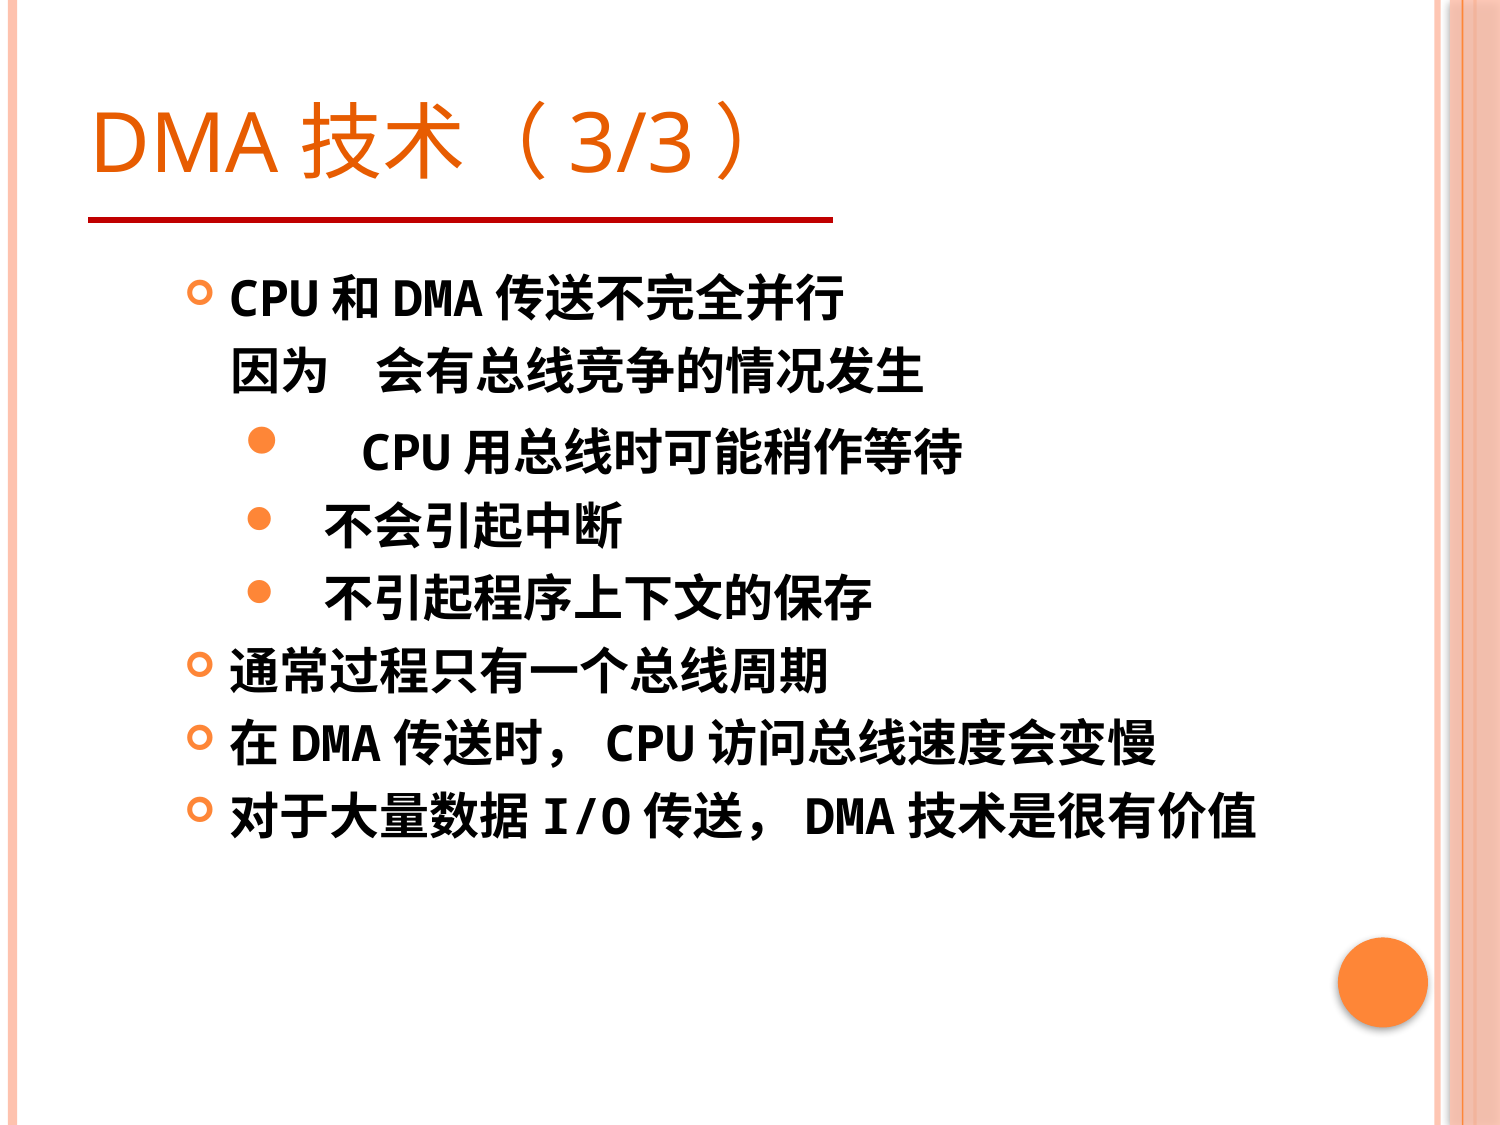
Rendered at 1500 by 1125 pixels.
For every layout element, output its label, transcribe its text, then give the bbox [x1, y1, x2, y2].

list CPU和DMA传送不完全并行 因为 会有总线竞争的情况发生 CPU用总线时可能稍作等待 不会引起中断 不引起程序上下文的保存 通常过程只有一个总线周期 在DMA传送时，CPU访问总线速度会变慢 对于大量数据I/O传送，DMA技术是很有价值 [169, 259, 1400, 1047]
title DMA技术（3/3） [75, 45, 1300, 197]
